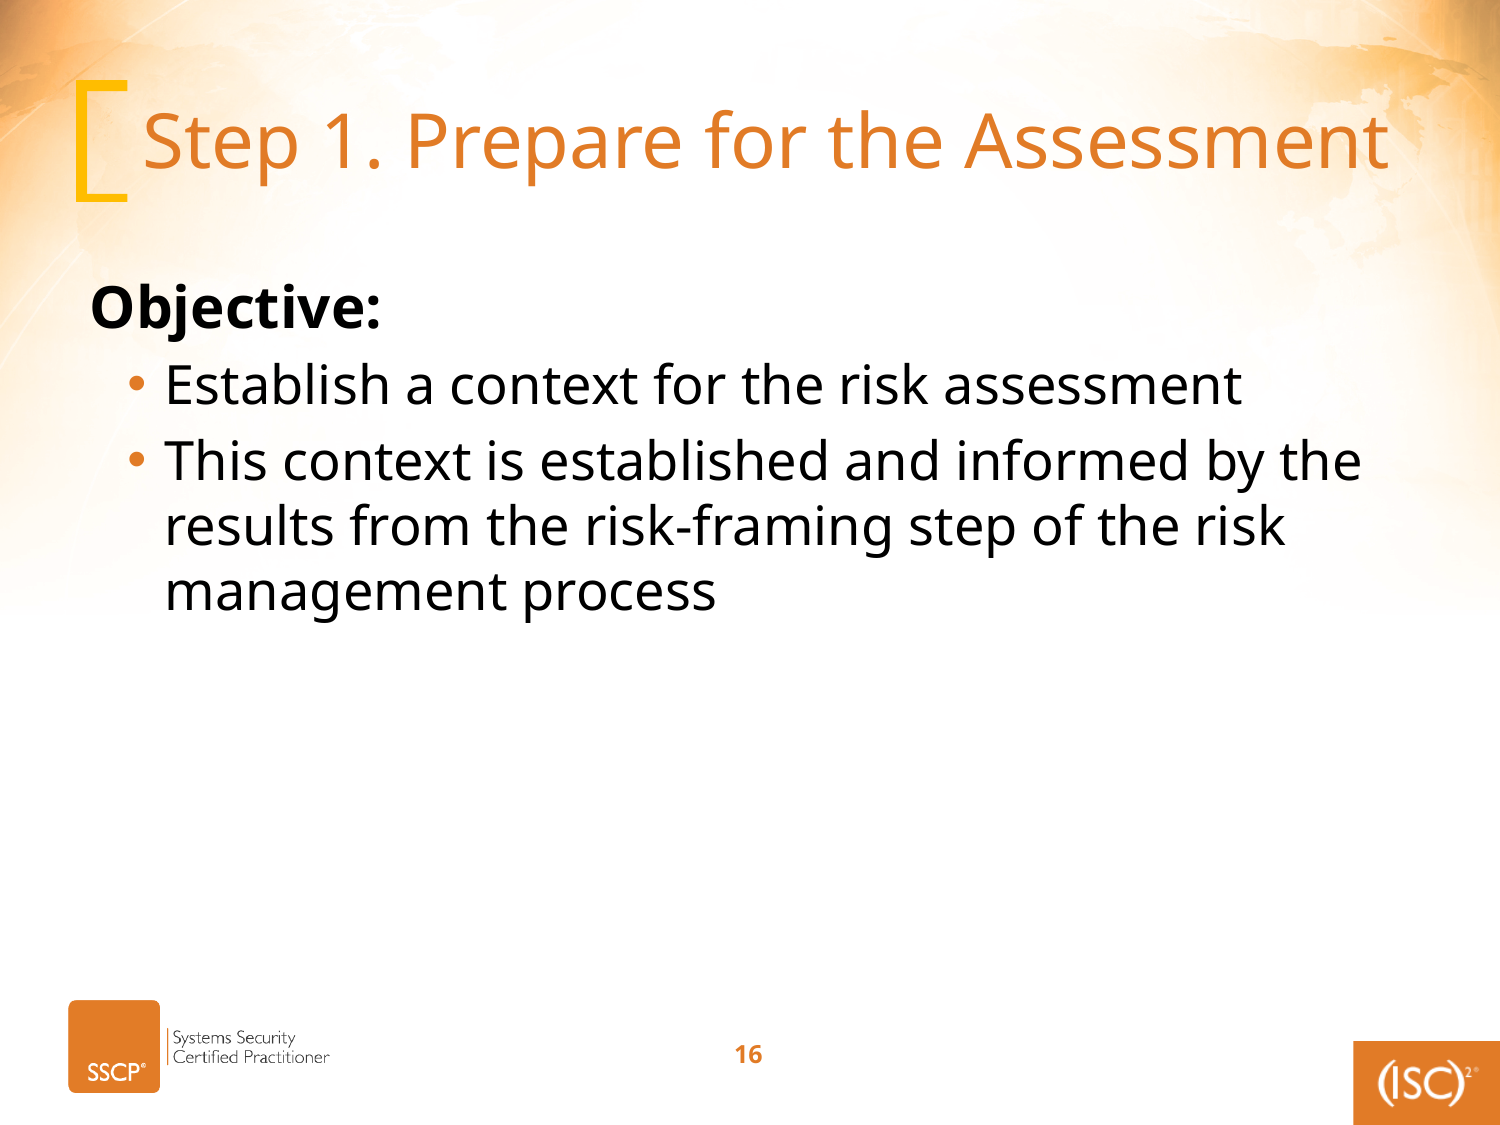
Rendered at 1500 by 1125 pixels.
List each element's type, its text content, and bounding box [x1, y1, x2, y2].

picture [0, 0, 1500, 615]
title Step 1. Prepare for the Assessment [127, 75, 1443, 213]
list Objective: Establish a context for the risk assessment This context is established and informed by the results from the risk-framing step of the risk management process [75, 262, 1425, 965]
picture [60, 993, 417, 1100]
